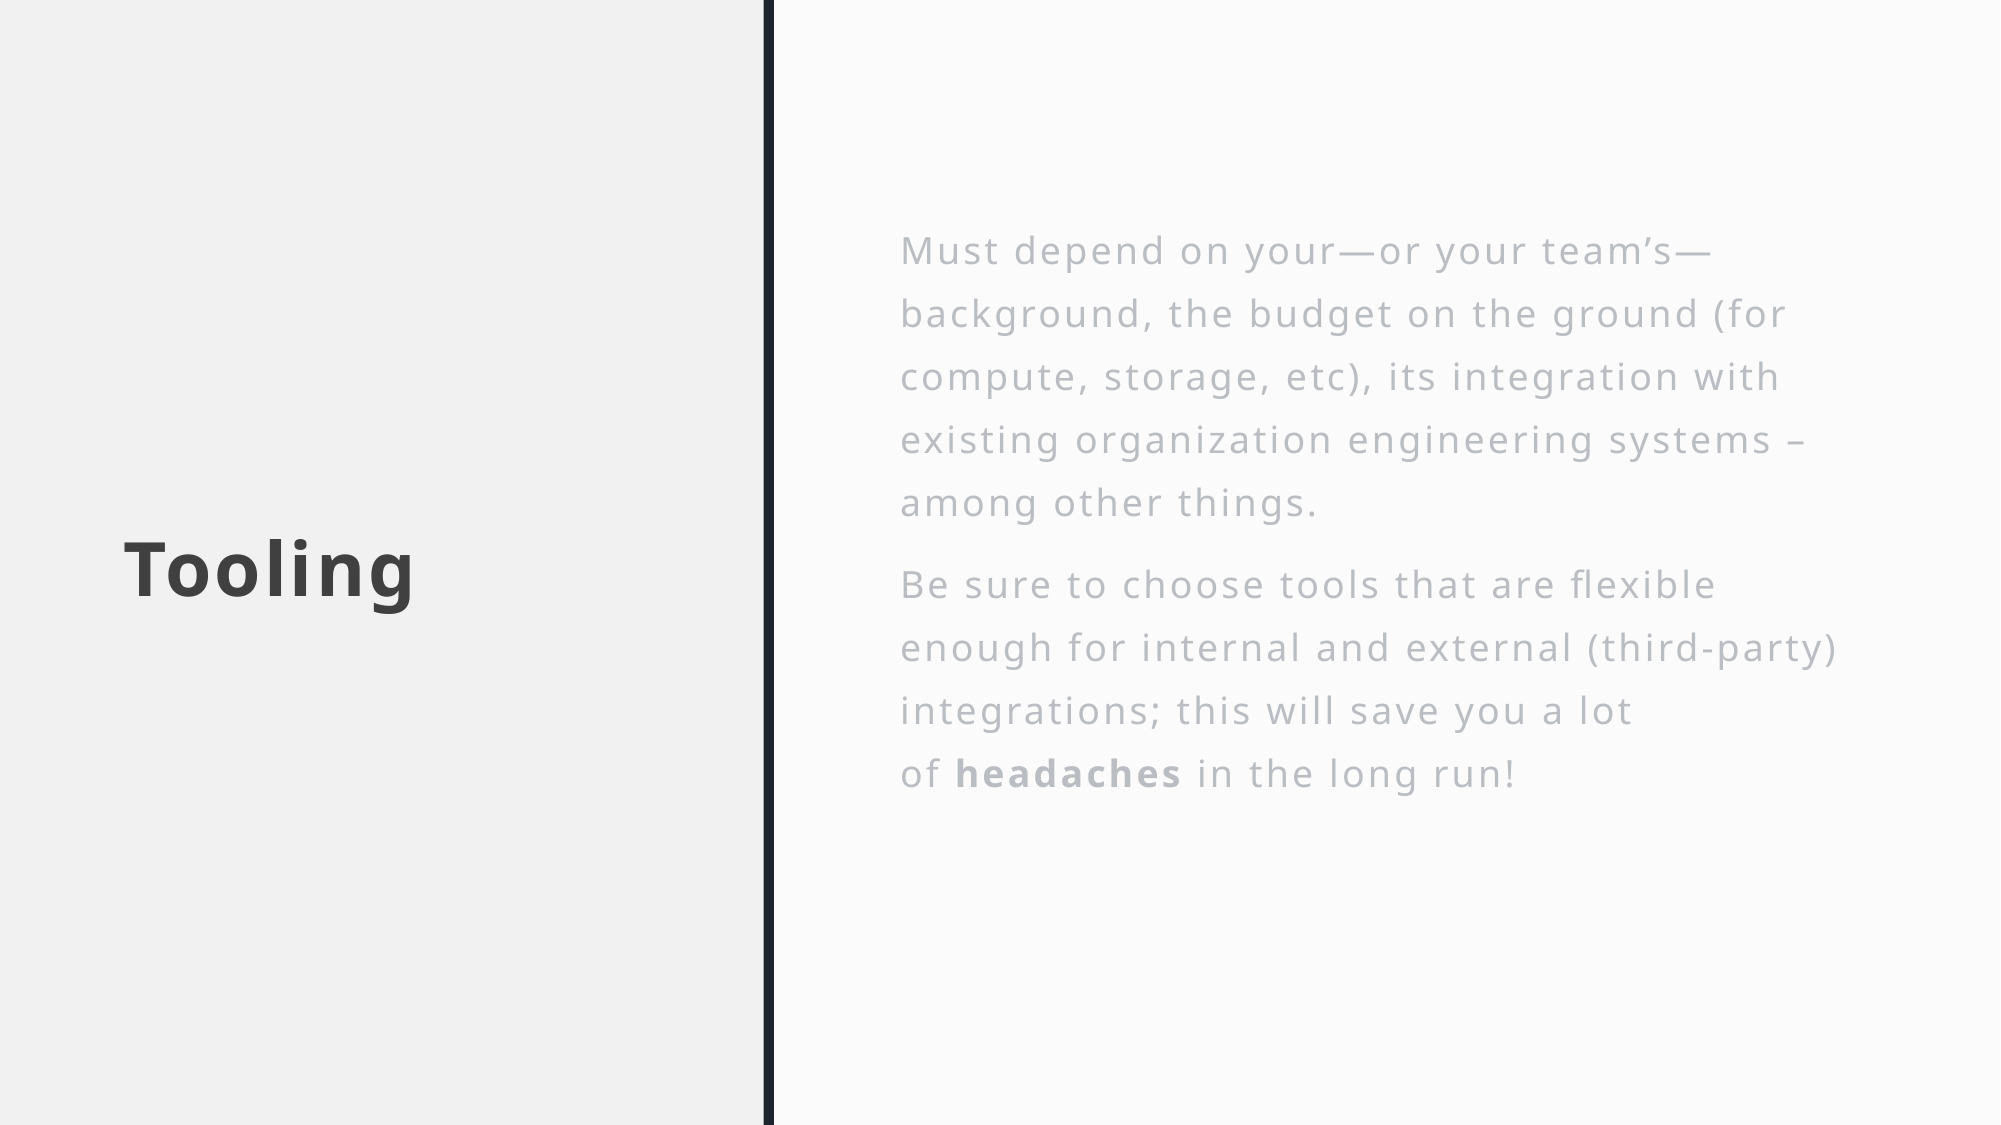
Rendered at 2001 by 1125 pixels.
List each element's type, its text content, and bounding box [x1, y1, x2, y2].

title Tooling [105, 115, 666, 969]
list Must depend on your—or your team’s—background, the budget on the ground (for compute, storage, etc), its integration with existing organization engineering systems – among other things. Be sure to choose tools that are flexible enough for internal and external (third-party) integrations; this will save you a lot of headaches in the long run! [881, 115, 1895, 969]
